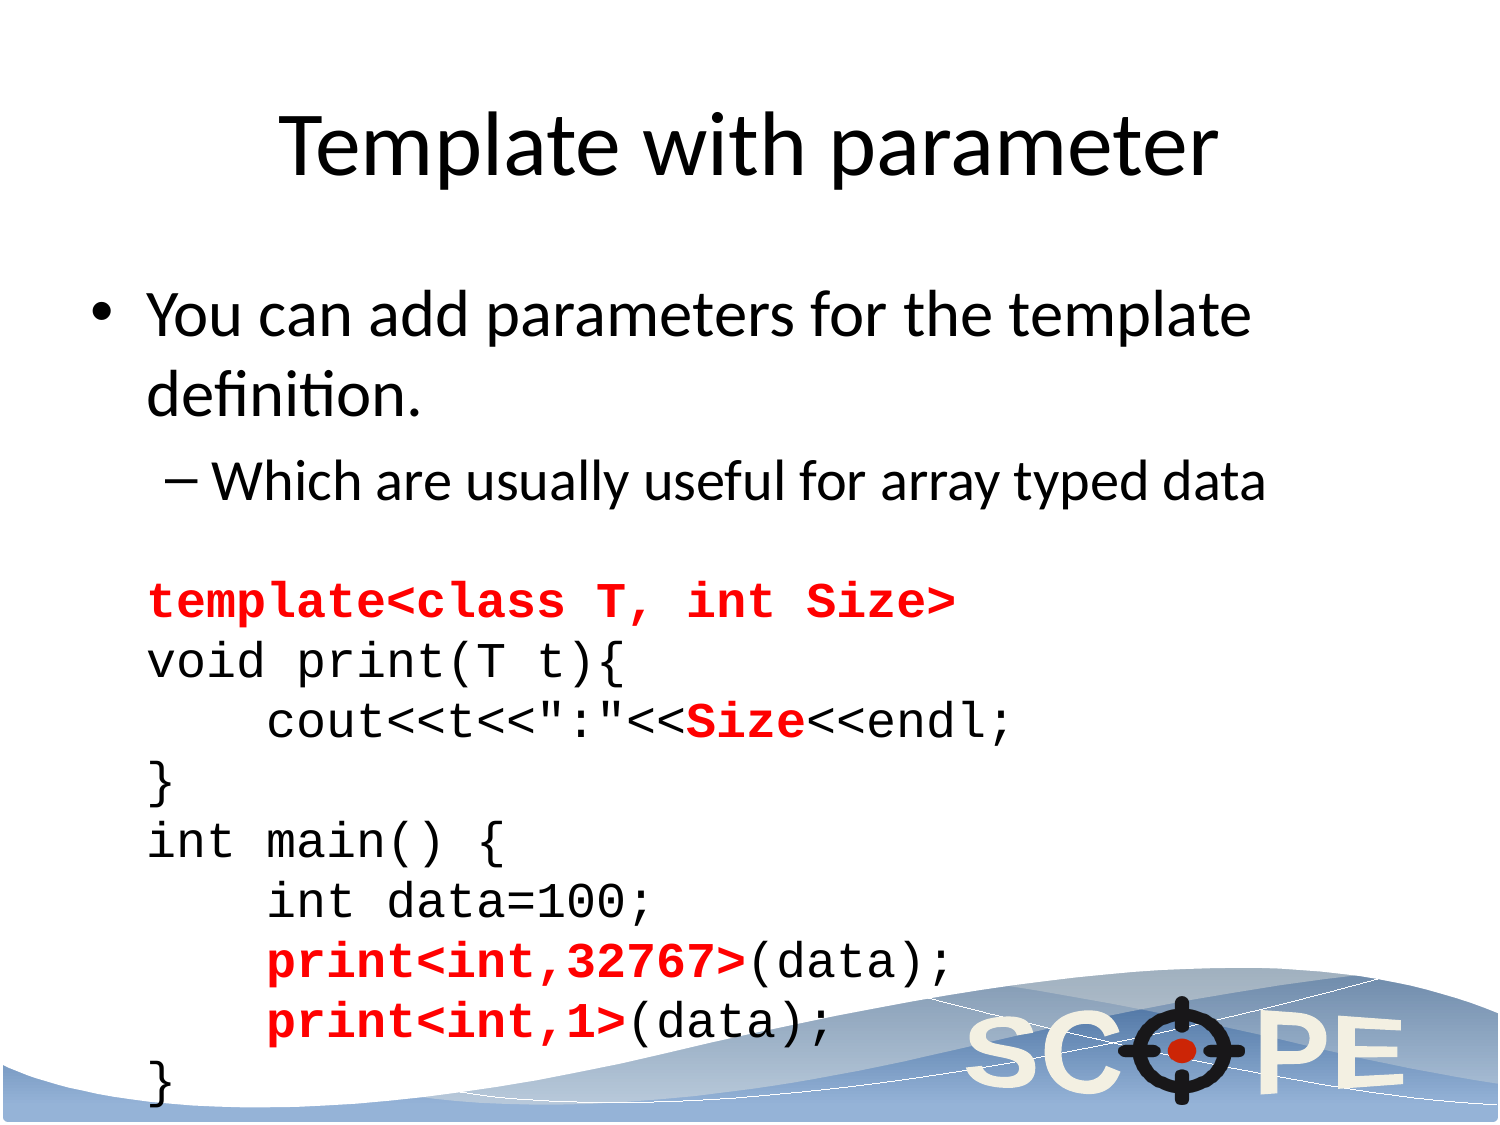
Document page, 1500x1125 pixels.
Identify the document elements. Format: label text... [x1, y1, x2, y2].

title Template with parameter [75, 45, 1425, 233]
text_box template<class T, int Size> void print(T t){ cout<<t<<":"<<Size<<endl; } int main() { int data=100; print<int,32767>(data); print<int,1>(data); } [131, 560, 1361, 1115]
list You can add parameters for the template definition. Which are usually useful for array typed data [75, 262, 1425, 1005]
